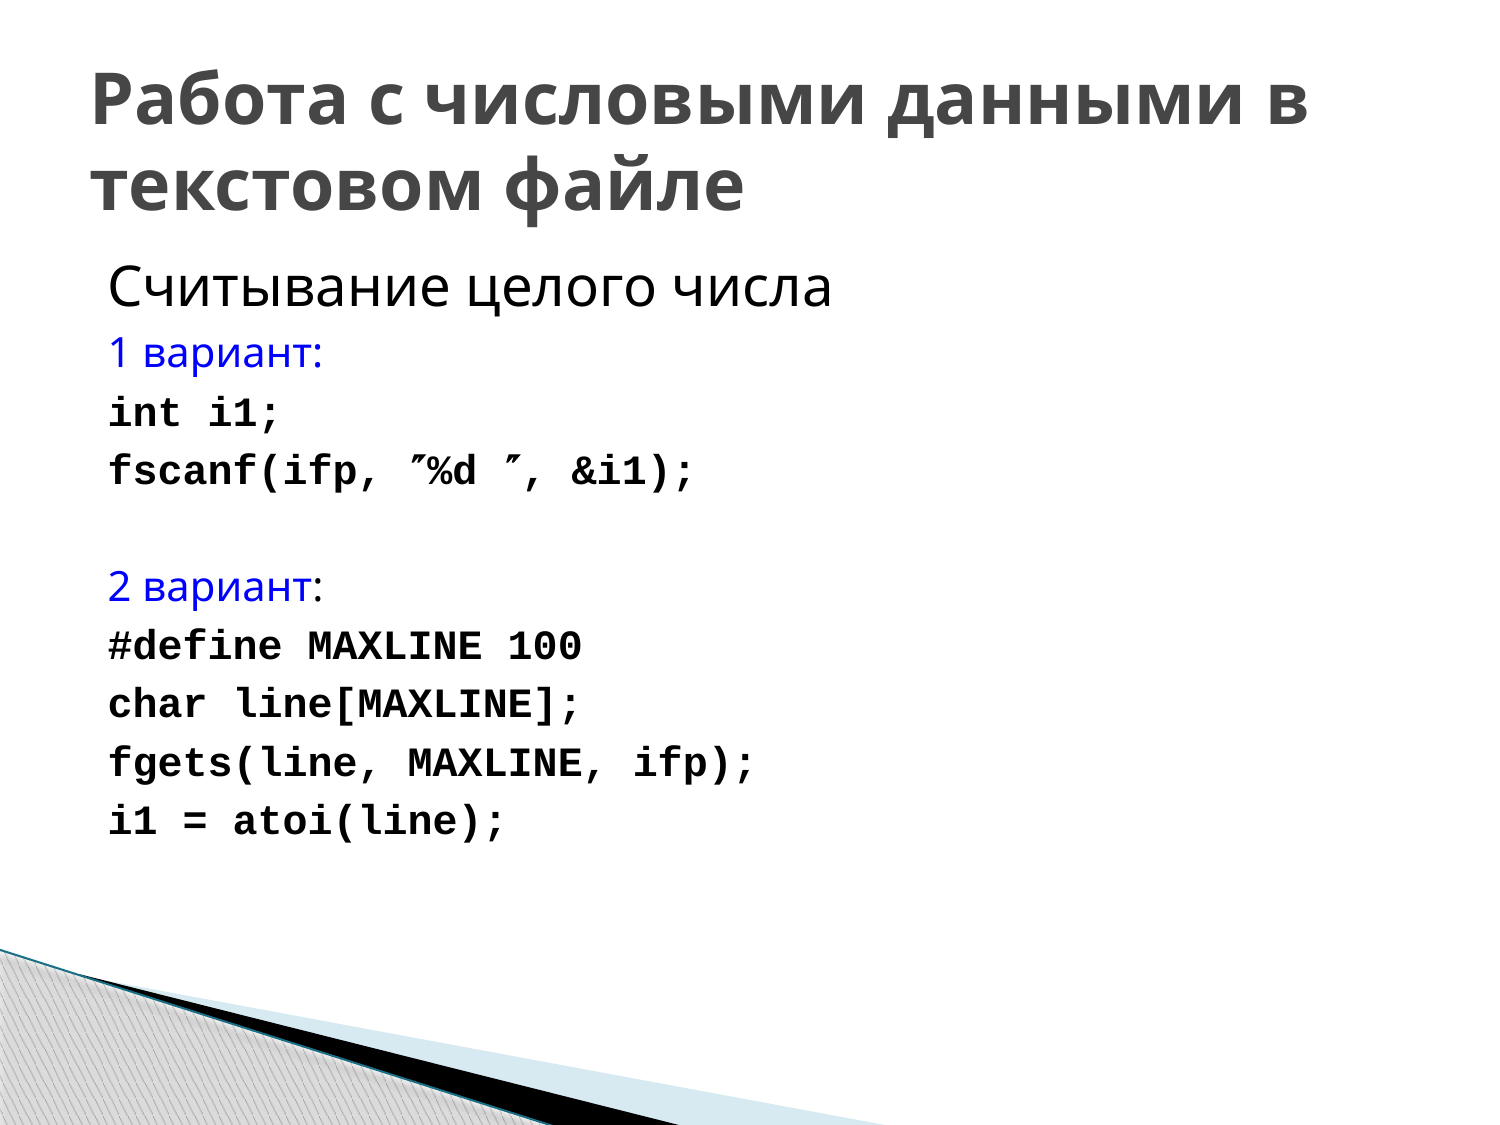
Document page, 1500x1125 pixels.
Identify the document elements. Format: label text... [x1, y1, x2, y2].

title Работа с числовыми данными в текстовом файле [75, 45, 1425, 233]
list Считывание целого числа 1 вариант: int i1; fscanf(ifp, %d , &i1); 2 вариант: #define MAXLINE 100 char line[MAXLINE]; fgets(line, MAXLINE, ifp); i1 = atoi(line); [75, 243, 1425, 986]
